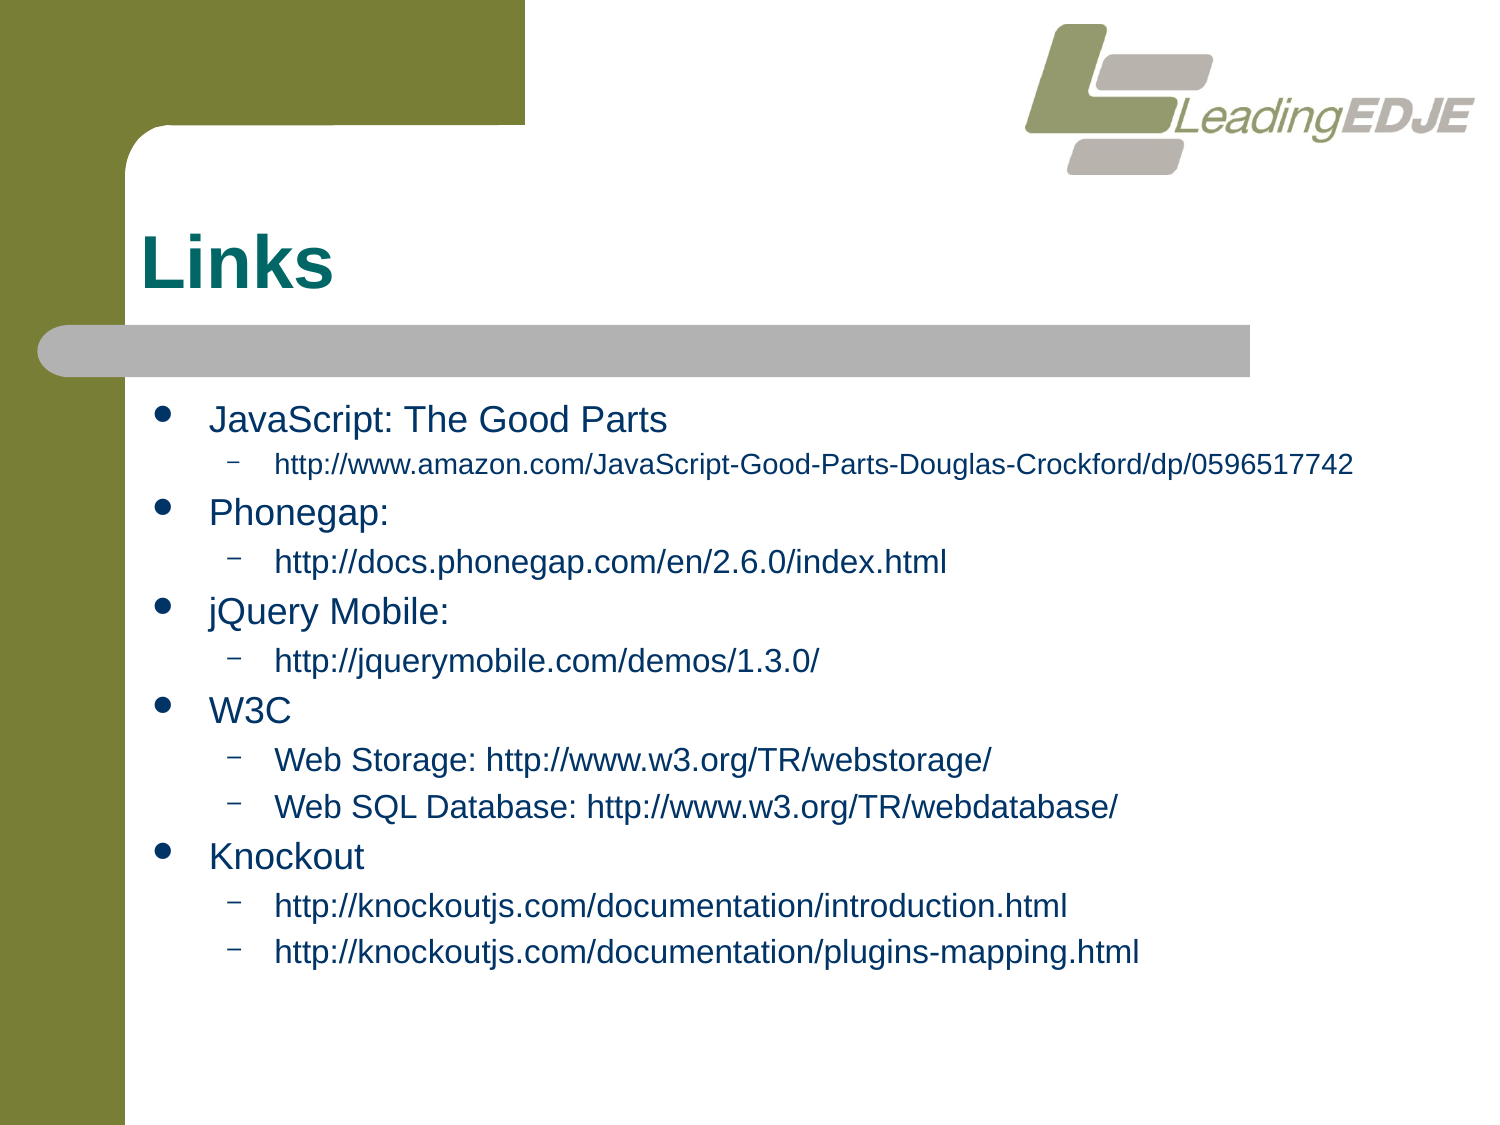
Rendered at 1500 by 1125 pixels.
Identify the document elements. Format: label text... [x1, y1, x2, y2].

title Links [125, 125, 1425, 313]
picture [1025, 24, 1475, 175]
list JavaScript: The Good Parts http://www.amazon.com/JavaScript-Good-Parts-Douglas-Crockford/dp/0596517742 Phonegap: http://docs.phonegap.com/en/2.6.0/index.html jQuery Mobile: http://jquerymobile.com/demos/1.3.0/ W3C Web Storage: http://www.w3.org/TR/webstorage/ Web SQL Database: http://www.w3.org/TR/webdatabase/ Knockout http://knockoutjs.com/documentation/introduction.html http://knockoutjs.com/documentation/plugins-mapping.html [137, 387, 1425, 999]
